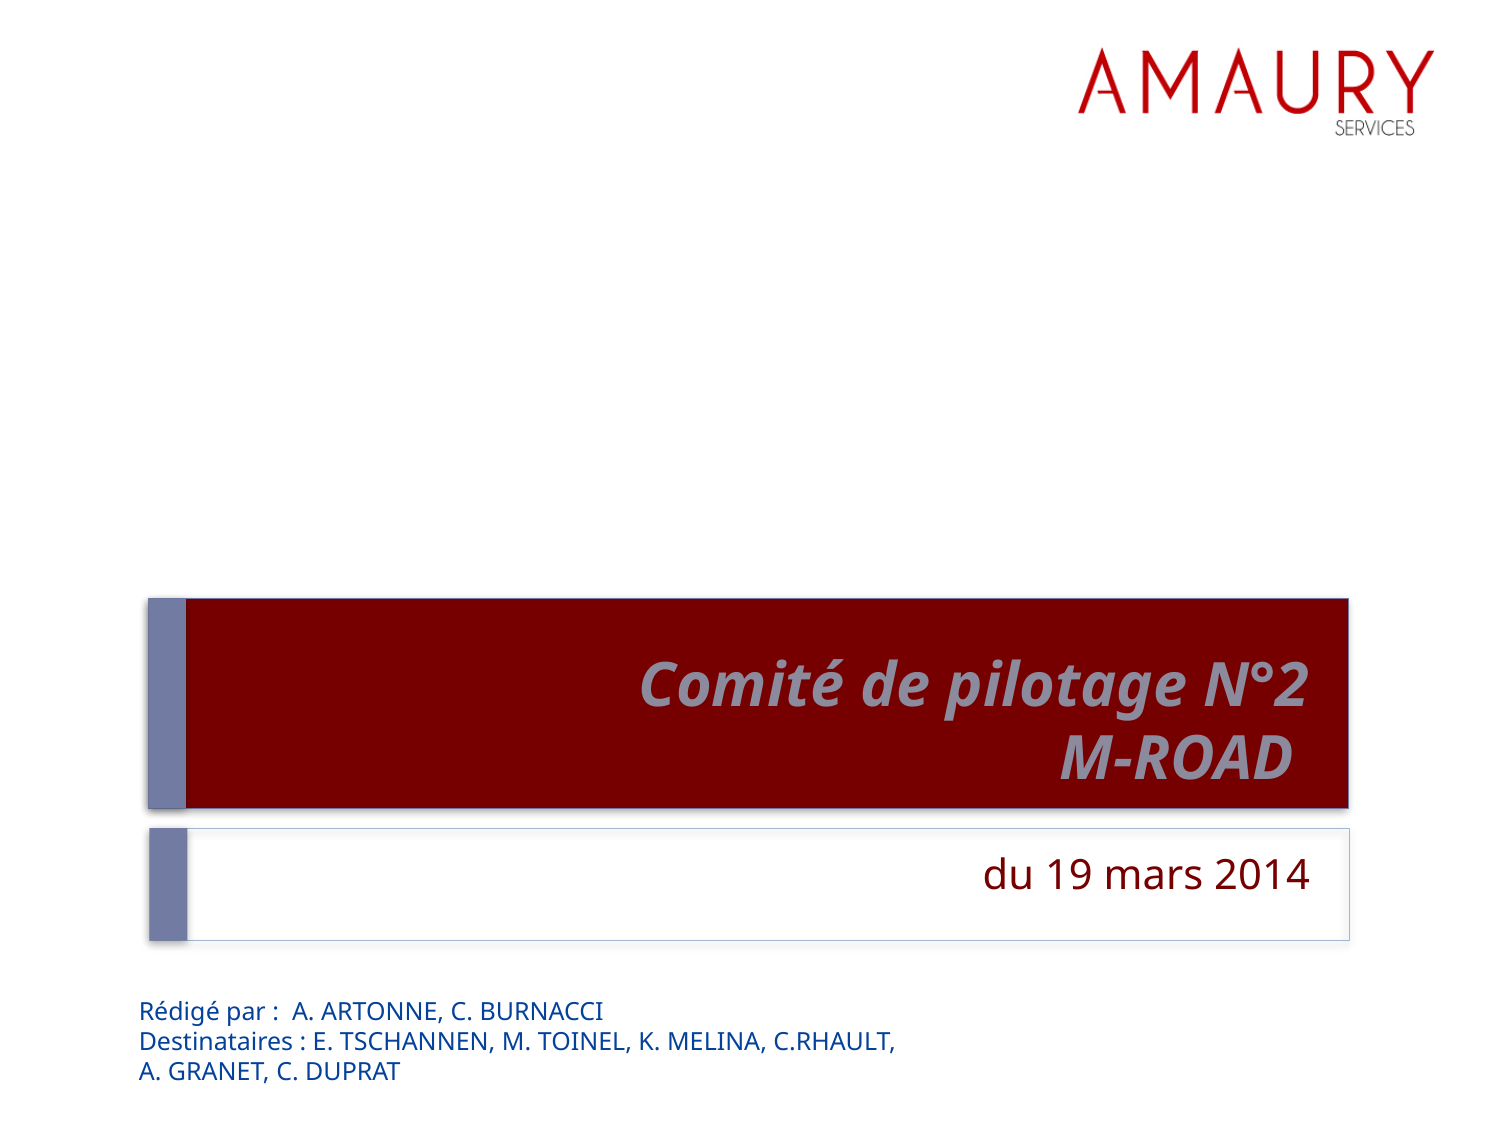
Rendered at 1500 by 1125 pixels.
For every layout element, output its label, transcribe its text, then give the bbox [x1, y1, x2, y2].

title Comité de pilotage N°2 M-ROAD [200, 637, 1325, 800]
text_box Rédigé par : A. ARTONNE, C. BURNACCI Destinataires : E. TSCHANNEN, M. TOINEL, K. MELINA, C.RHAULT, A. GRANET, C. DUPRAT [123, 987, 928, 1093]
subtitle du 19 mars 2014 [200, 840, 1325, 929]
picture [1057, 30, 1458, 157]
